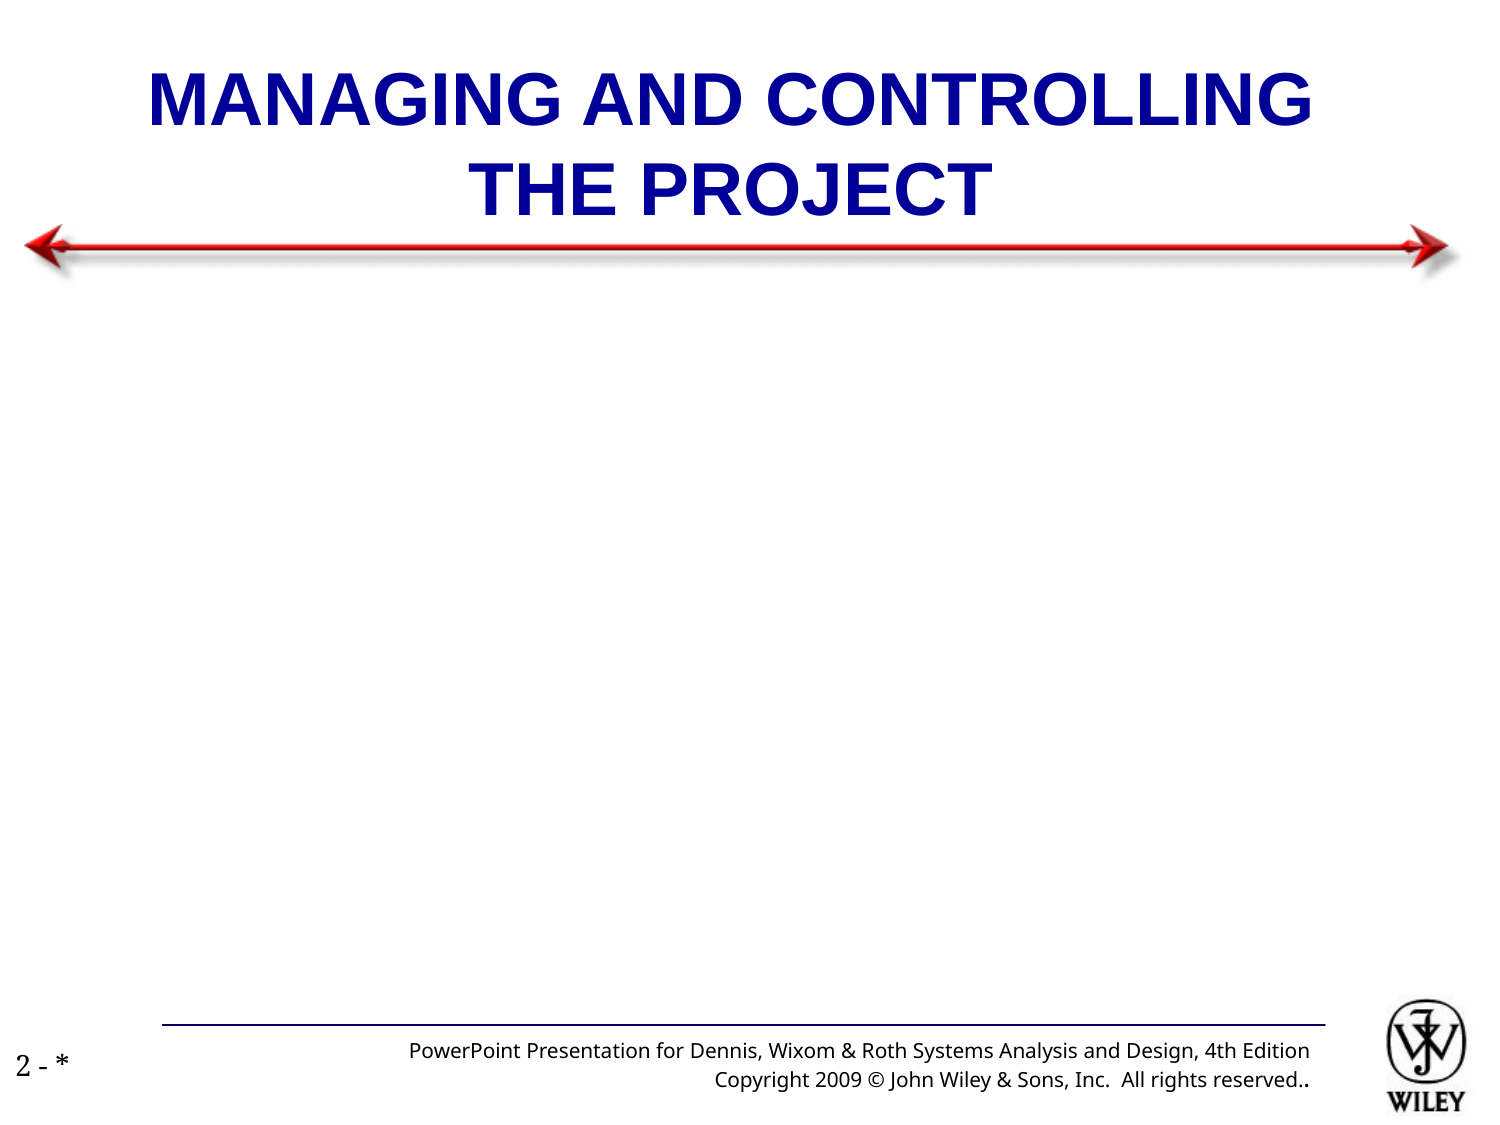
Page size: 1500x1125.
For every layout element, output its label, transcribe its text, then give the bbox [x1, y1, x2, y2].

text_box 2 - * [0, 1049, 125, 1125]
picture [1381, 991, 1473, 1117]
text_box PowerPoint Presentation for Dennis, Wixom & Roth Systems Analysis and Design, 4th Edition Copyright 2009 © John Wiley & Sons, Inc. All rights reserved.. [287, 1024, 1325, 1100]
title MANAGING AND CONTROLLING THE PROJECT [93, 50, 1369, 238]
picture [24, 224, 1471, 291]
